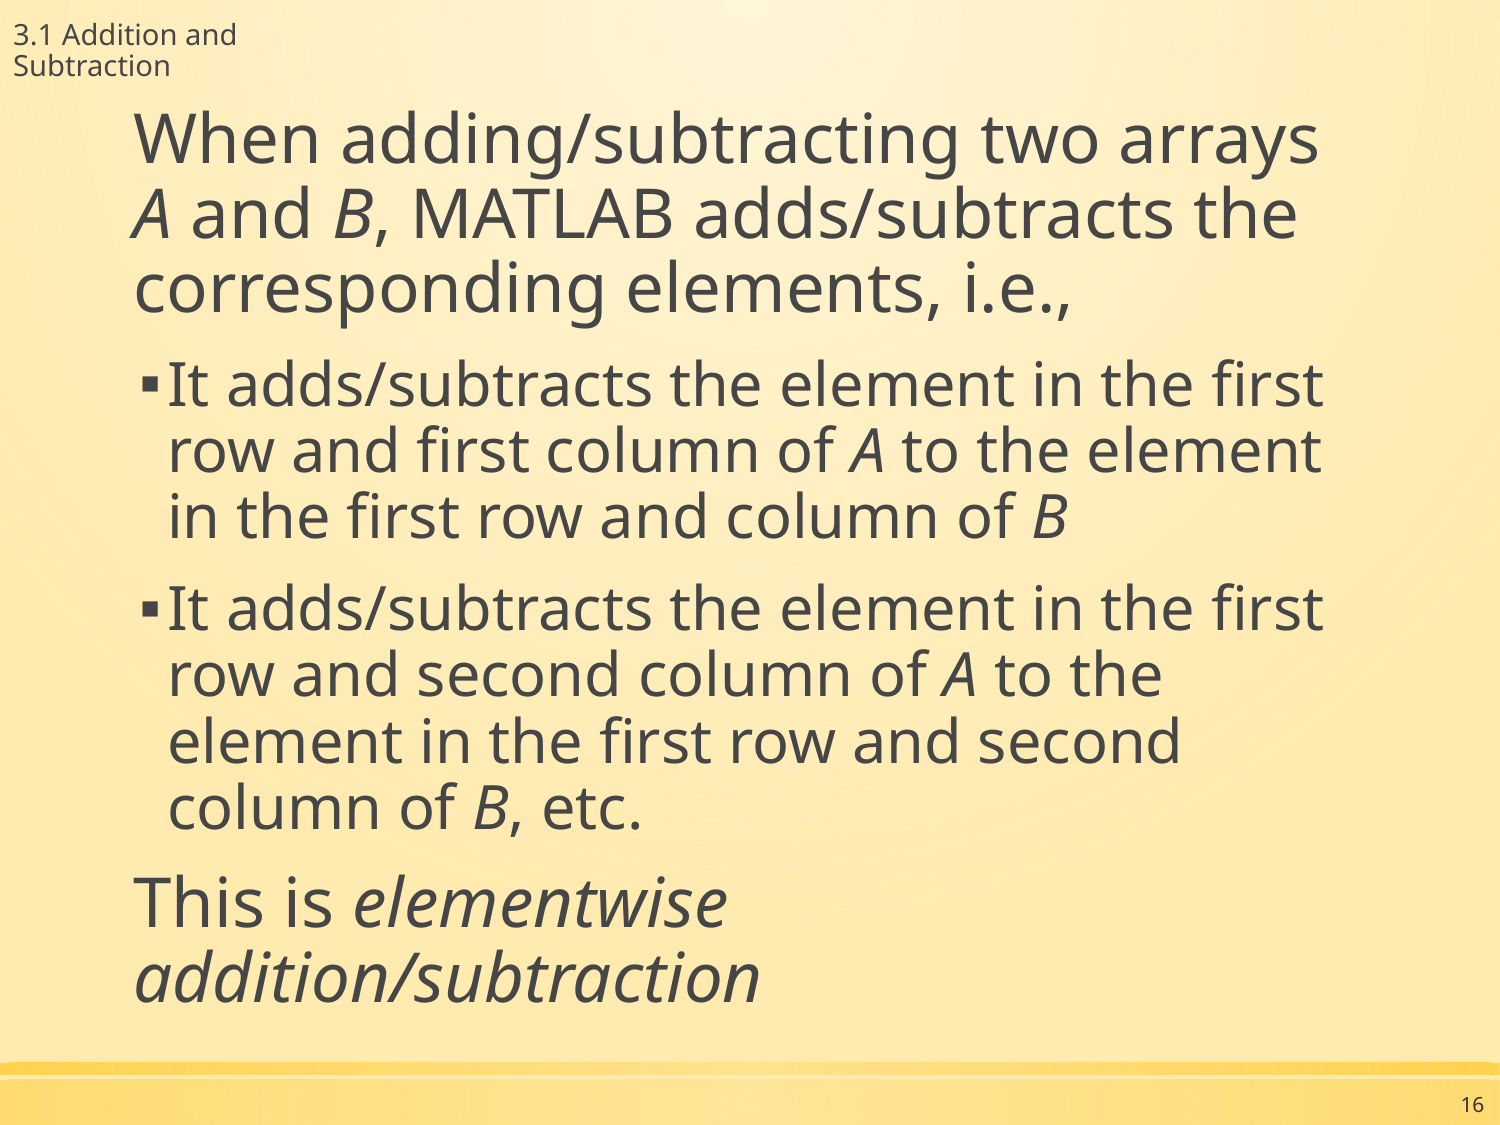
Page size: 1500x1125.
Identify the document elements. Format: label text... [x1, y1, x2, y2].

list 3.1 Addition and Subtraction [12, 12, 391, 60]
slide_number 16 [1420, 1086, 1500, 1125]
list When adding/subtracting two arrays A and B, MATLAB adds/subtracts the corresponding elements, i.e., It adds/subtracts the element in the first row and first column of A to the element in the first row and column of B It adds/subtracts the element in the first row and second column of A to the element in the first row and second column of B, etc. This is elementwise addition/subtraction [118, 96, 1382, 1029]
